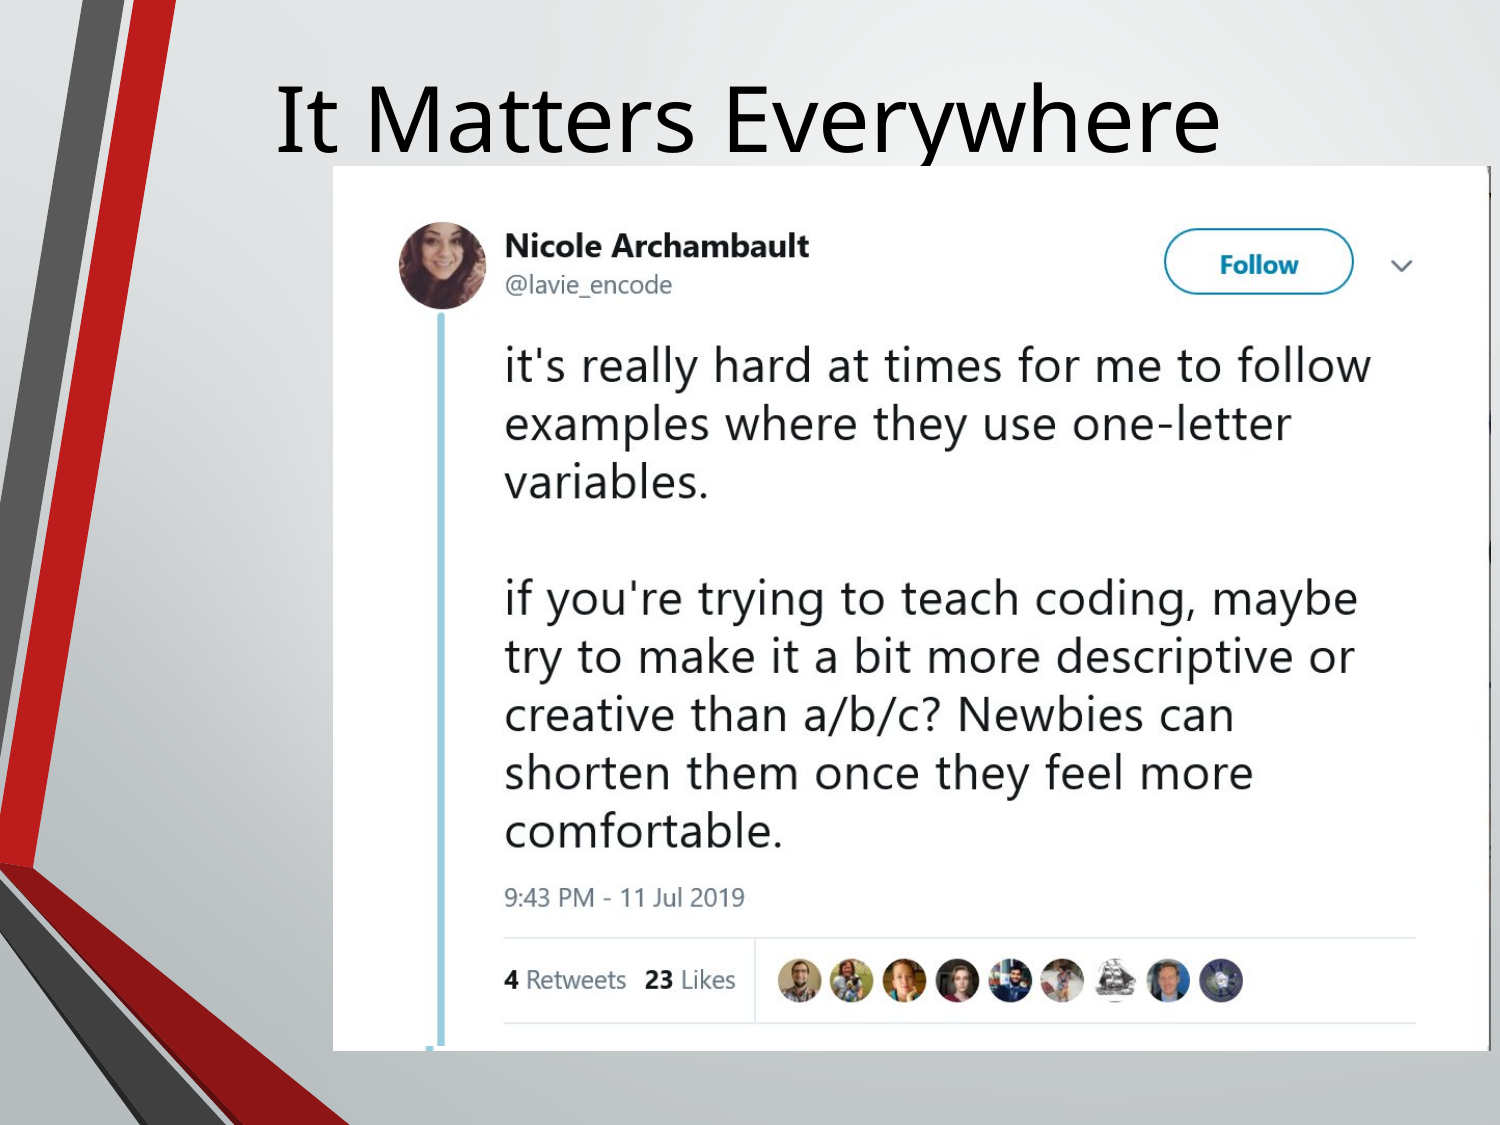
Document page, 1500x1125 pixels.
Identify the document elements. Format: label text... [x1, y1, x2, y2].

title It Matters Everywhere [0, 39, 1500, 193]
slide_number 5 [1354, 1051, 1425, 1062]
picture [333, 165, 1491, 1051]
